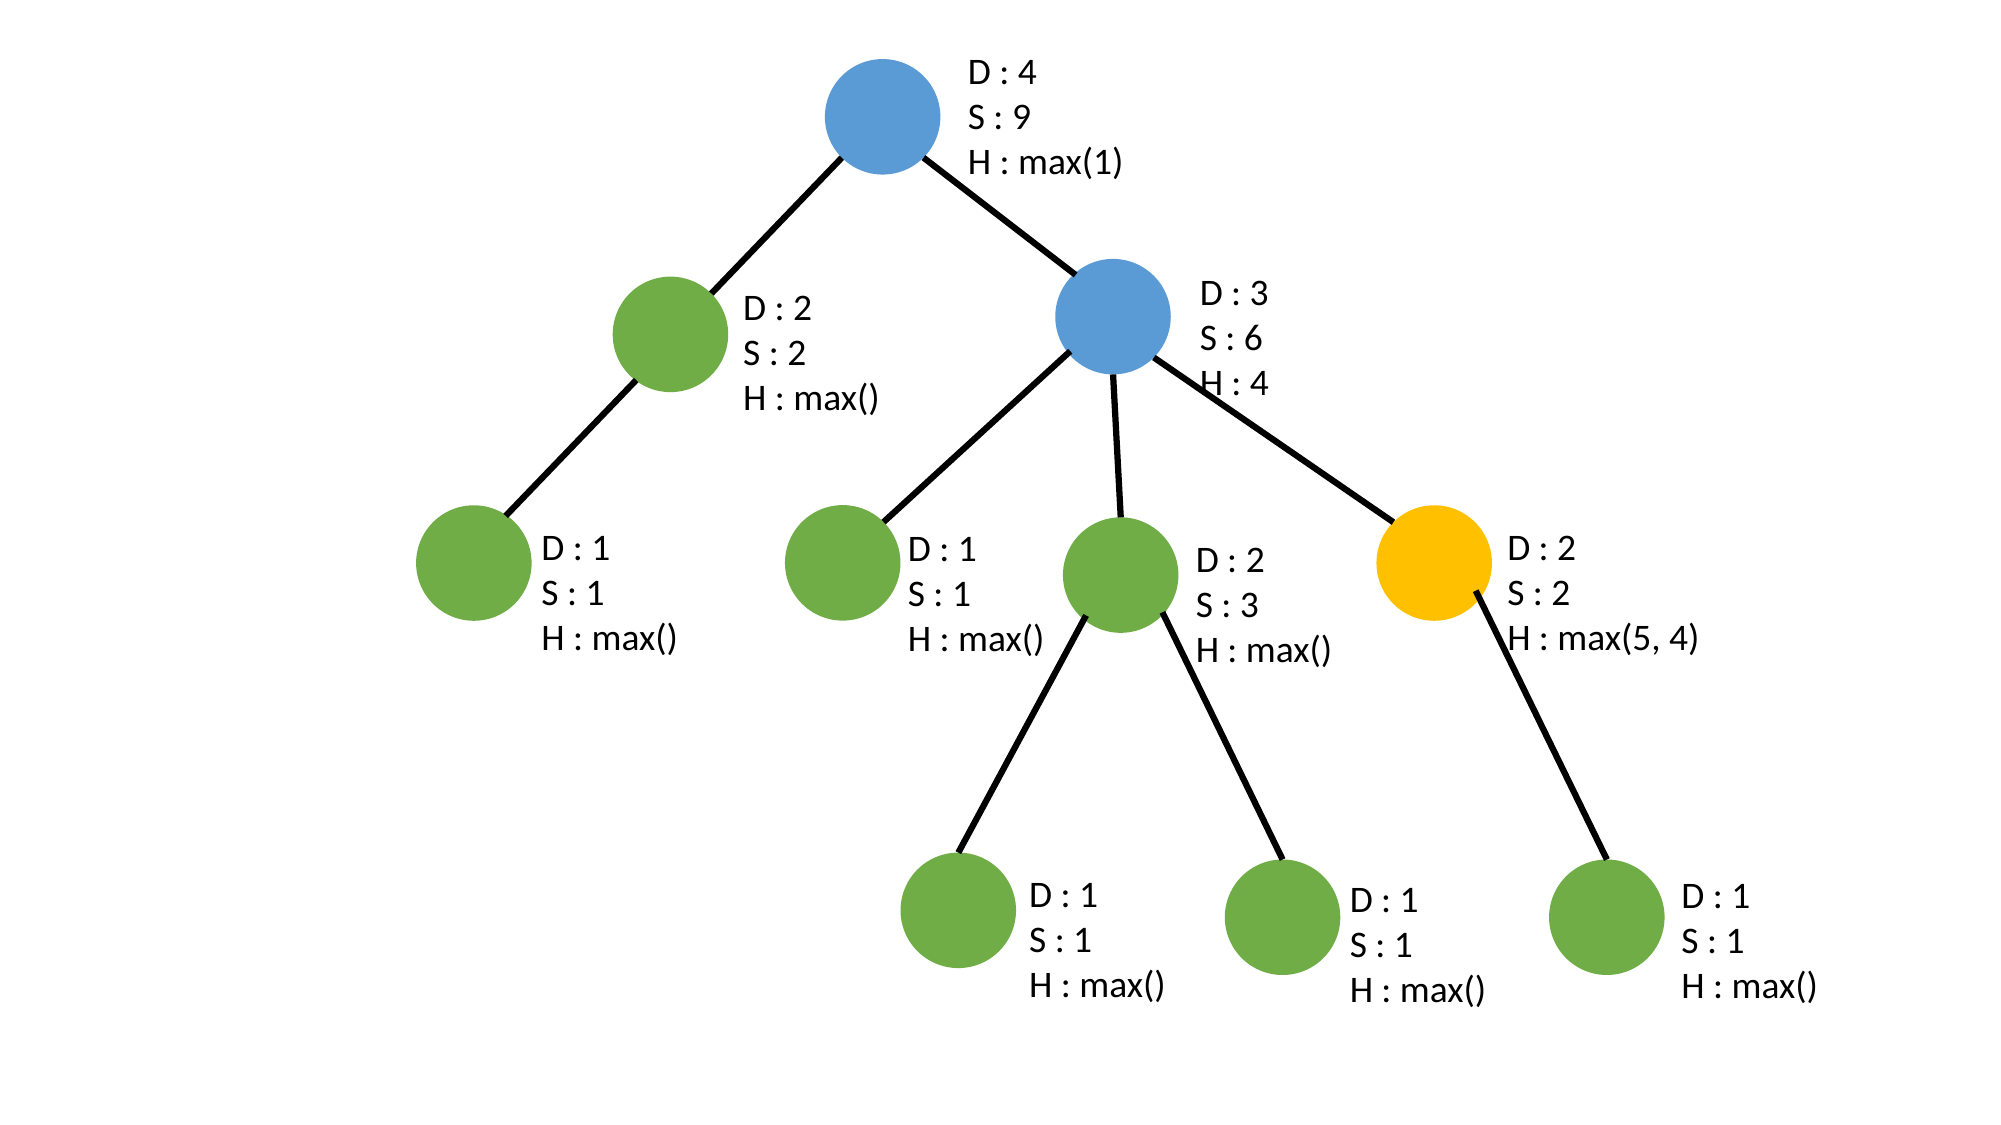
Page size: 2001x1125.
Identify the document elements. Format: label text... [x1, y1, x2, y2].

text_box D : 1 S : 1 H : max() [1666, 863, 1833, 1014]
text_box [958, 615, 1087, 853]
text_box D : 4 S : 9 H : max(1) [953, 39, 1139, 190]
text_box [1054, 257, 1172, 376]
text_box D : 1 S : 1 H : max() [1334, 867, 1502, 1017]
text_box [1548, 858, 1666, 977]
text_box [505, 380, 637, 516]
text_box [923, 157, 1076, 275]
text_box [883, 351, 1071, 523]
text_box [611, 275, 728, 394]
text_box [1162, 612, 1283, 860]
text_box [899, 851, 1014, 970]
text_box [1375, 504, 1492, 622]
text_box [1061, 516, 1180, 634]
text_box [783, 504, 893, 622]
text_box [1153, 357, 1394, 523]
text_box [1113, 374, 1121, 518]
text_box [1223, 858, 1334, 977]
text_box D : 1 S : 1 H : max() [893, 523, 1060, 667]
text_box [1475, 590, 1607, 860]
text_box D : 2 S : 2 H : max() [728, 275, 895, 426]
text_box D : 3 S : 6 H : 4 [1185, 260, 1284, 357]
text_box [711, 157, 842, 294]
text_box [823, 58, 942, 176]
text_box [415, 504, 526, 622]
text_box D : 1 S : 1 H : max() [1014, 862, 1181, 1013]
text_box D : 1 S : 1 H : max() [526, 515, 693, 666]
text_box D : 2 S : 3 H : max() [1181, 527, 1348, 677]
text_box D : 2 S : 2 H : max(5, 4) [1492, 515, 1715, 666]
